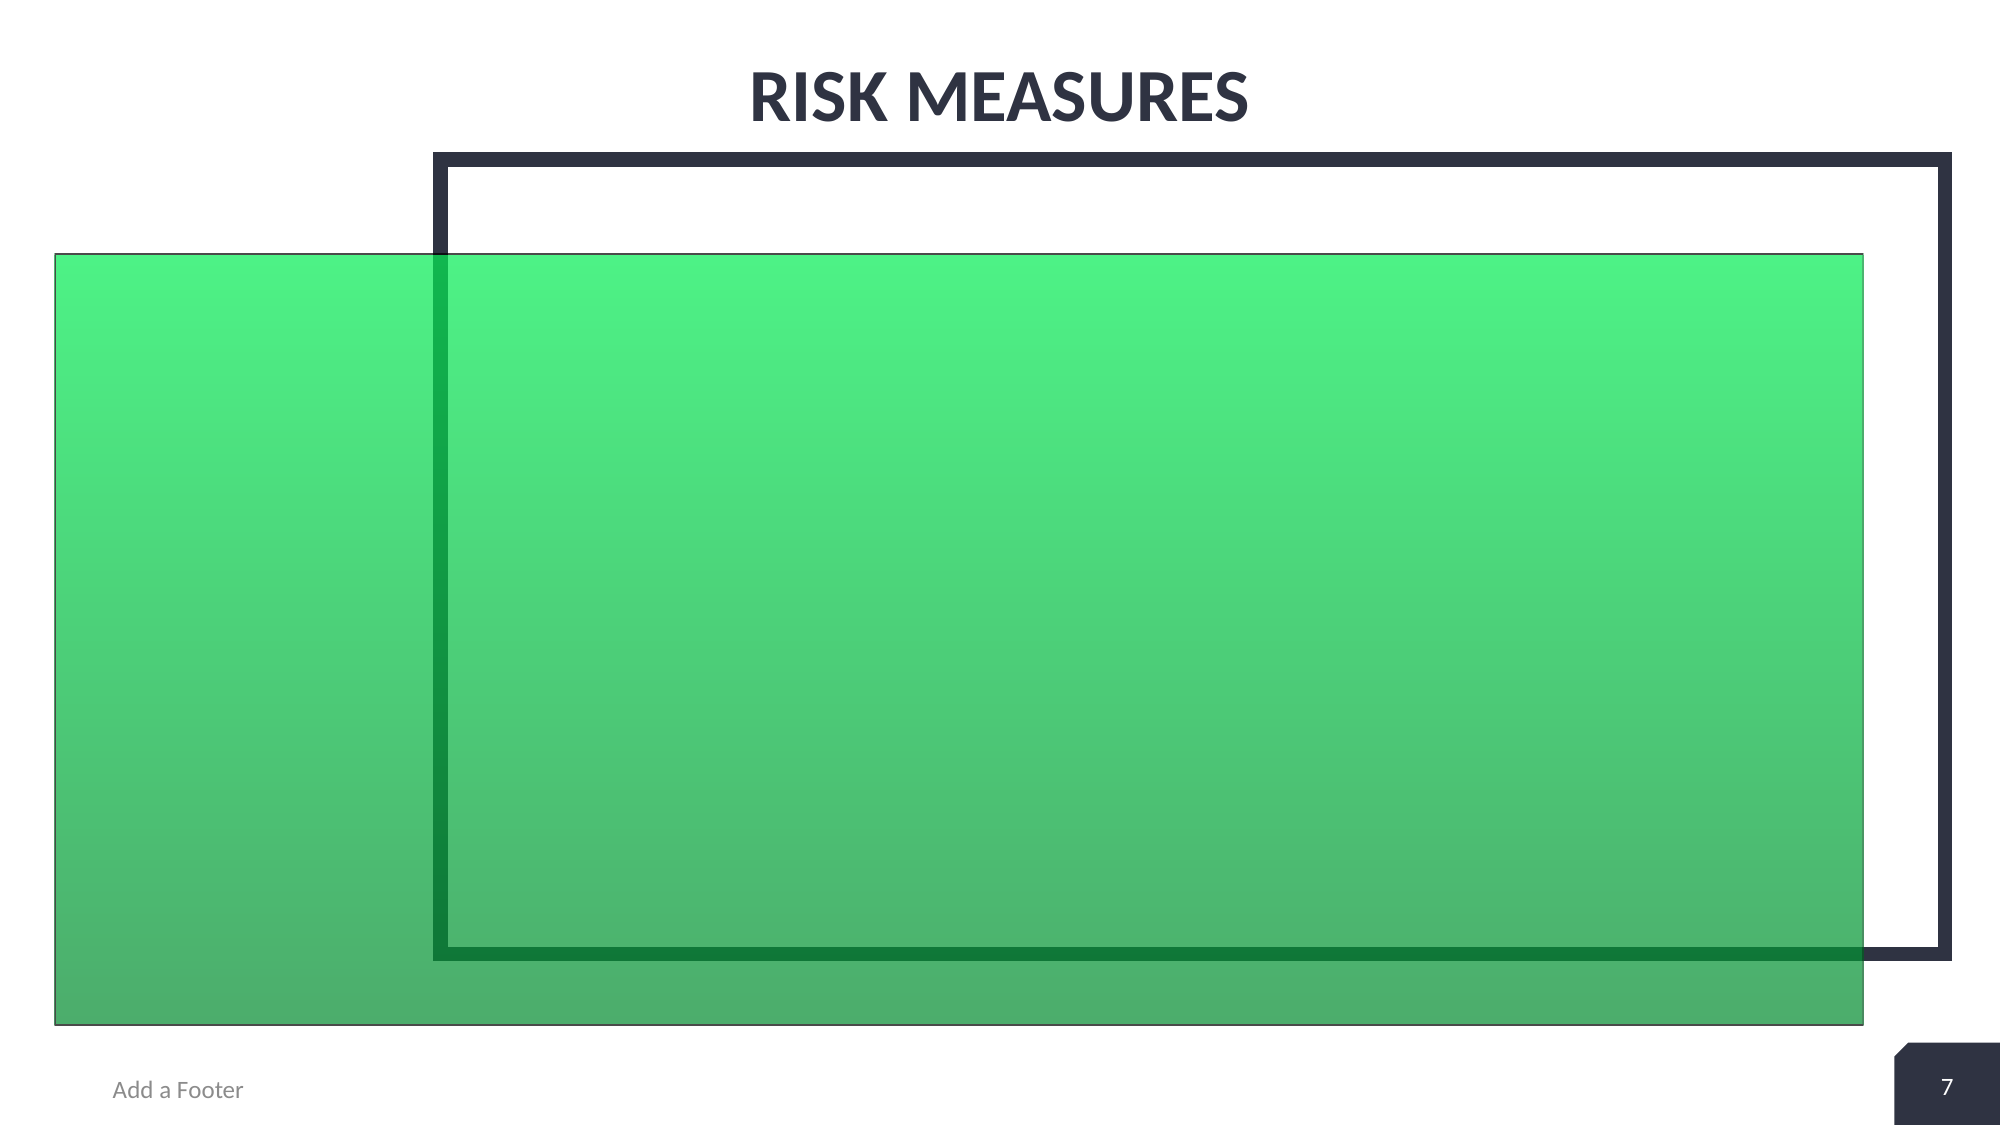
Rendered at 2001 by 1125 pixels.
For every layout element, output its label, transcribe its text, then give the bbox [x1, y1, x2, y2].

footer Add a Footer [97, 1059, 773, 1119]
slide_number 7 [1894, 1052, 2000, 1119]
title Risk measures [97, 0, 1903, 196]
